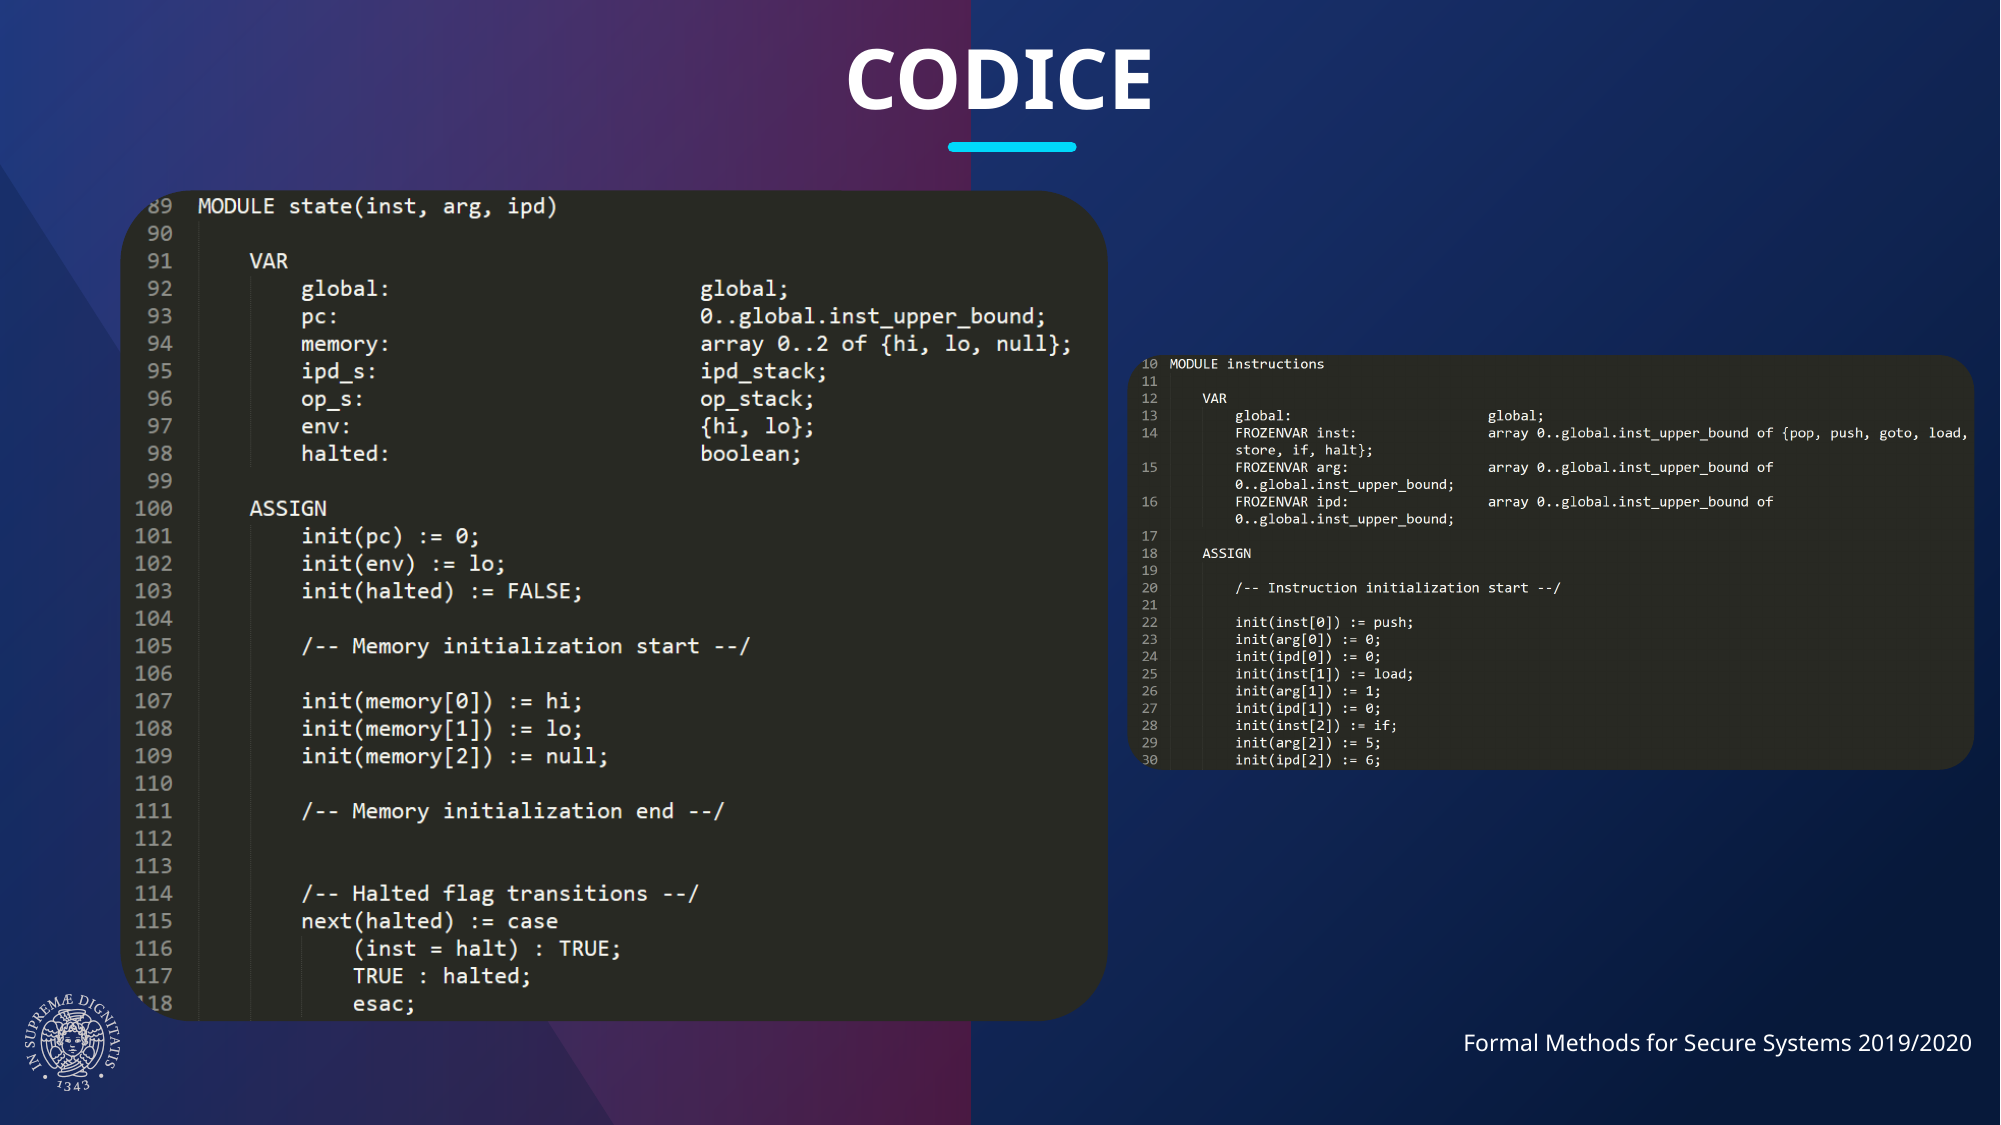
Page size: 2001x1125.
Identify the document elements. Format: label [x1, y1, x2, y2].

picture [25, 190, 1108, 1091]
picture [1127, 355, 1975, 770]
text_box [0, 0, 2000, 1125]
